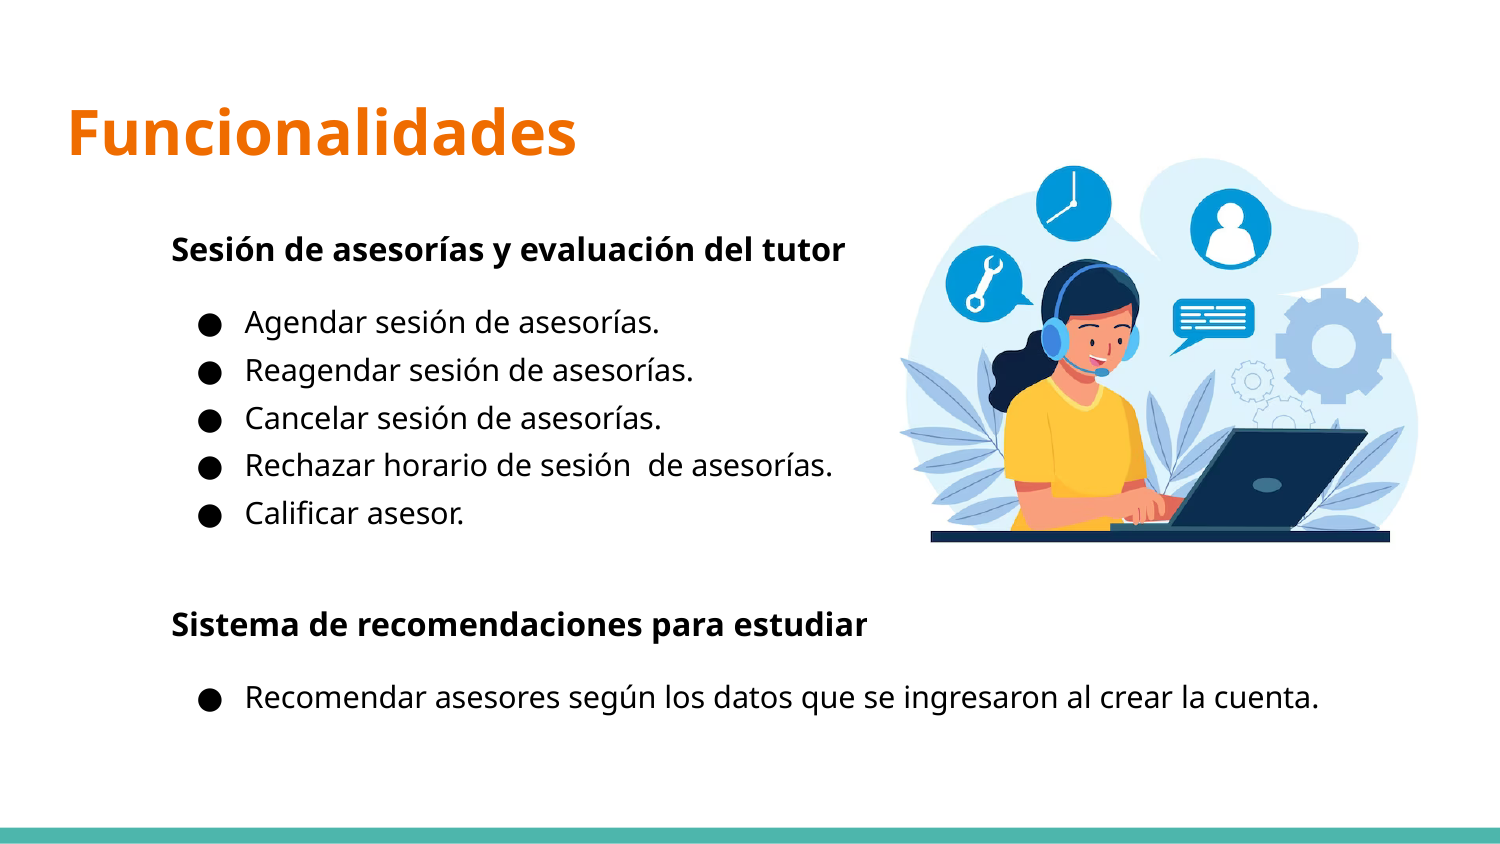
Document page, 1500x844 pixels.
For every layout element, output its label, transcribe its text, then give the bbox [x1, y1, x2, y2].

picture [867, 58, 1450, 641]
title Funcionalidades [51, 72, 862, 189]
list Sesión de asesorías y evaluación del tutor Agendar sesión de asesorías. Reagendar sesión de asesorías. Cancelar sesión de asesorías. Rechazar horario de sesión de asesorías. Calificar asesor. Sistema de recomendaciones para estudiantes Recomendar asesores según los datos que se ingresaron al crear la cuenta. [156, 204, 1344, 747]
